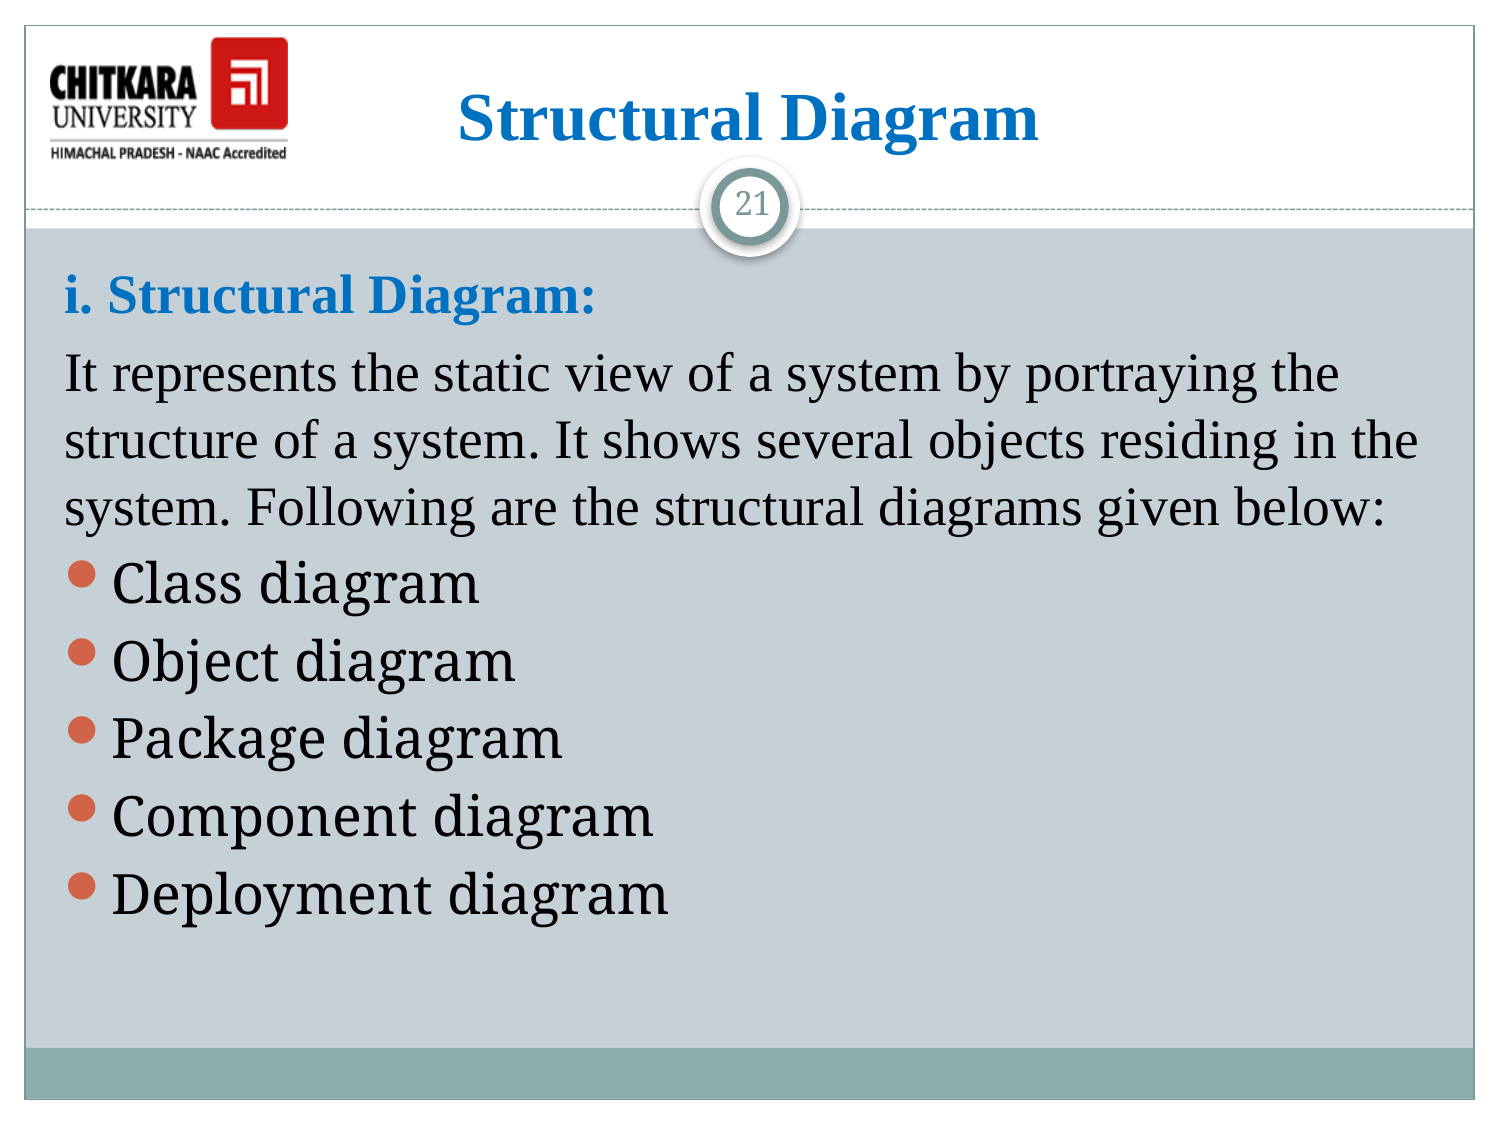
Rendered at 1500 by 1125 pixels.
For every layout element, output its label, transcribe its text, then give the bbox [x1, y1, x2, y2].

list i. Structural Diagram: It represents the static view of a system by portraying the structure of a system. It shows several objects residing in the system. Following are the structural diagrams given below: Class diagram Object diagram Package diagram Component diagram Deployment diagram [49, 250, 1445, 1001]
picture [49, 37, 288, 163]
title Structural Diagram [289, 37, 1450, 162]
slide_number 21 [715, 168, 791, 241]
